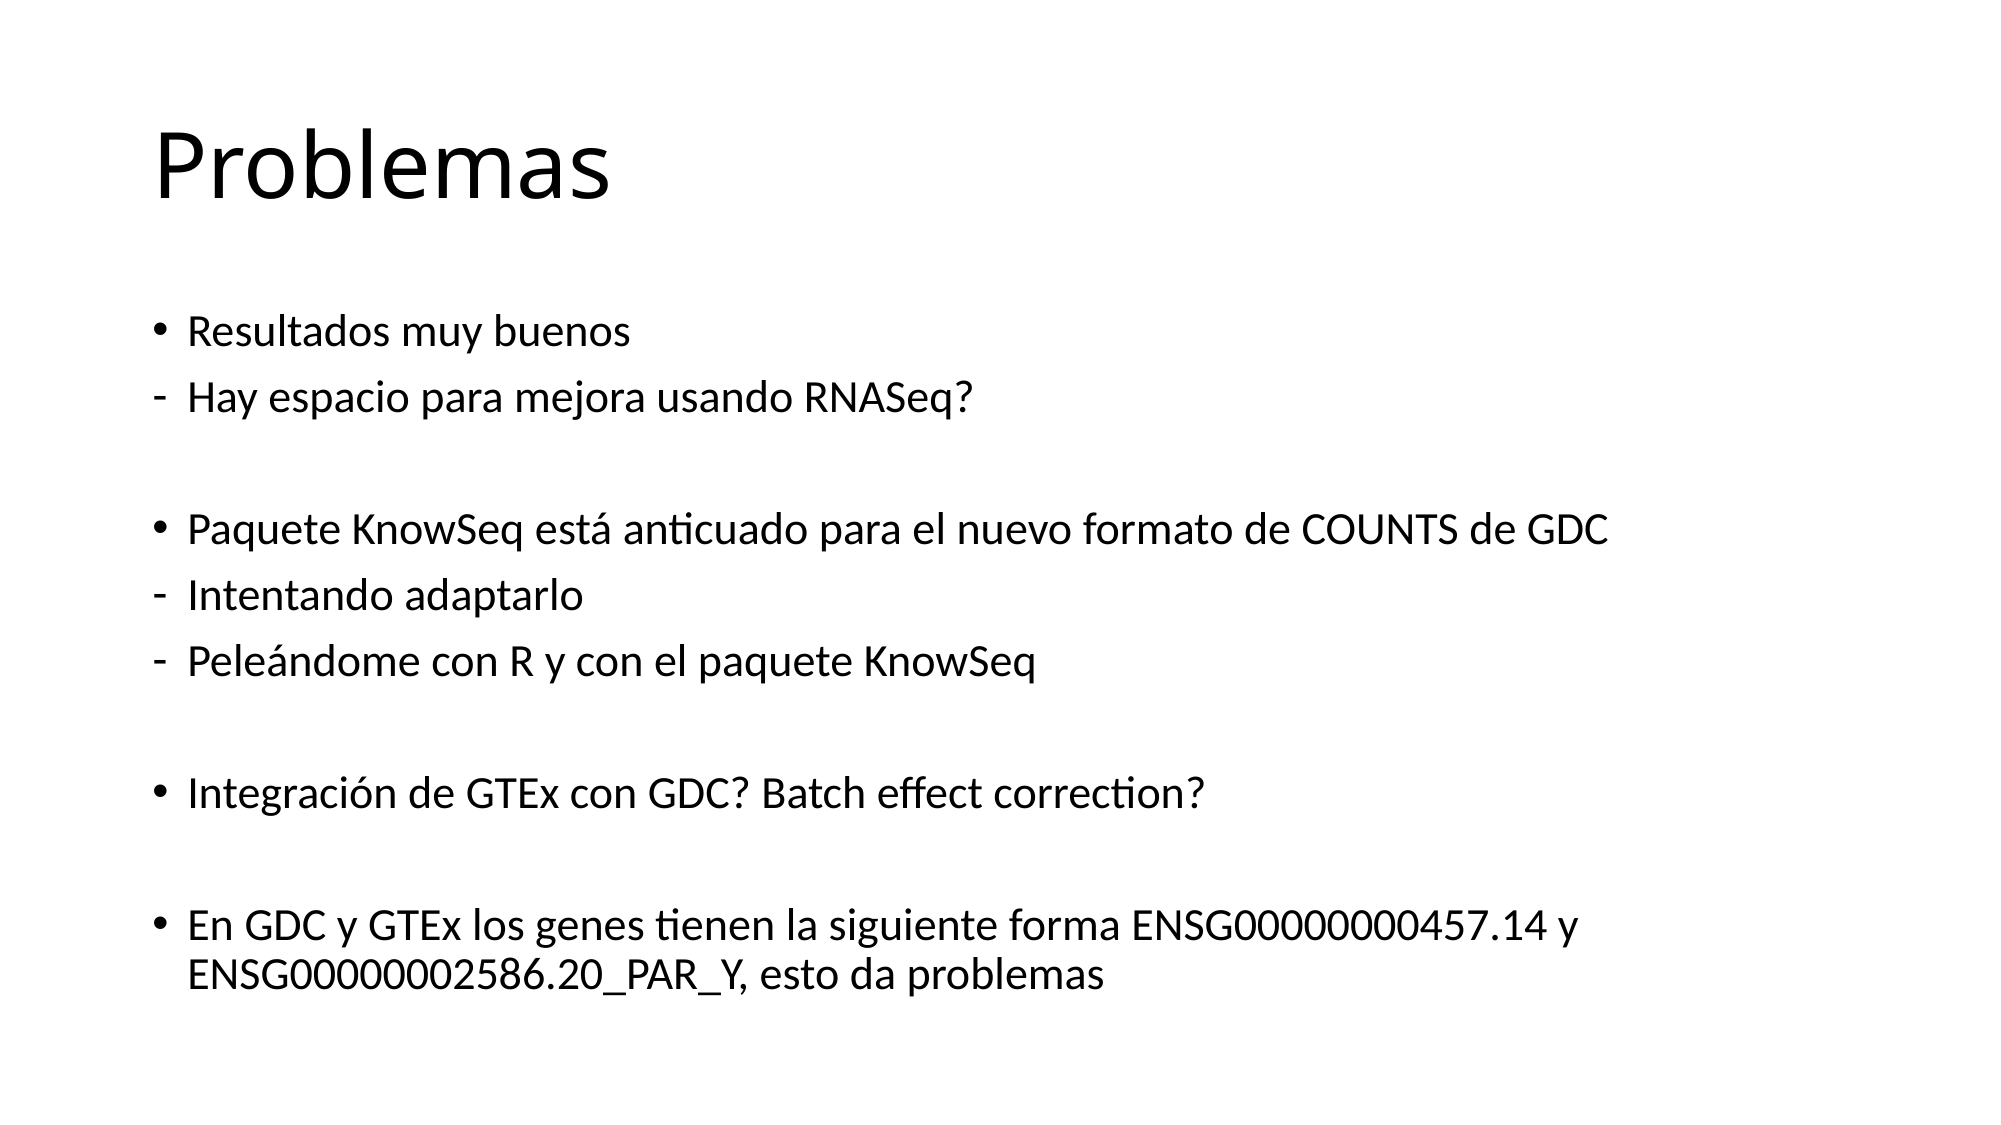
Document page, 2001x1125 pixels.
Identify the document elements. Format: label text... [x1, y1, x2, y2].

list Resultados muy buenos Hay espacio para mejora usando RNASeq? Paquete KnowSeq está anticuado para el nuevo formato de COUNTS de GDC Intentando adaptarlo Peleándome con R y con el paquete KnowSeq Integración de GTEx con GDC? Batch effect correction? En GDC y GTEx los genes tienen la siguiente forma ENSG00000000457.14 y ENSG00000002586.20_PAR_Y, esto da problemas [137, 299, 1863, 1014]
title Problemas [137, 59, 1863, 278]
